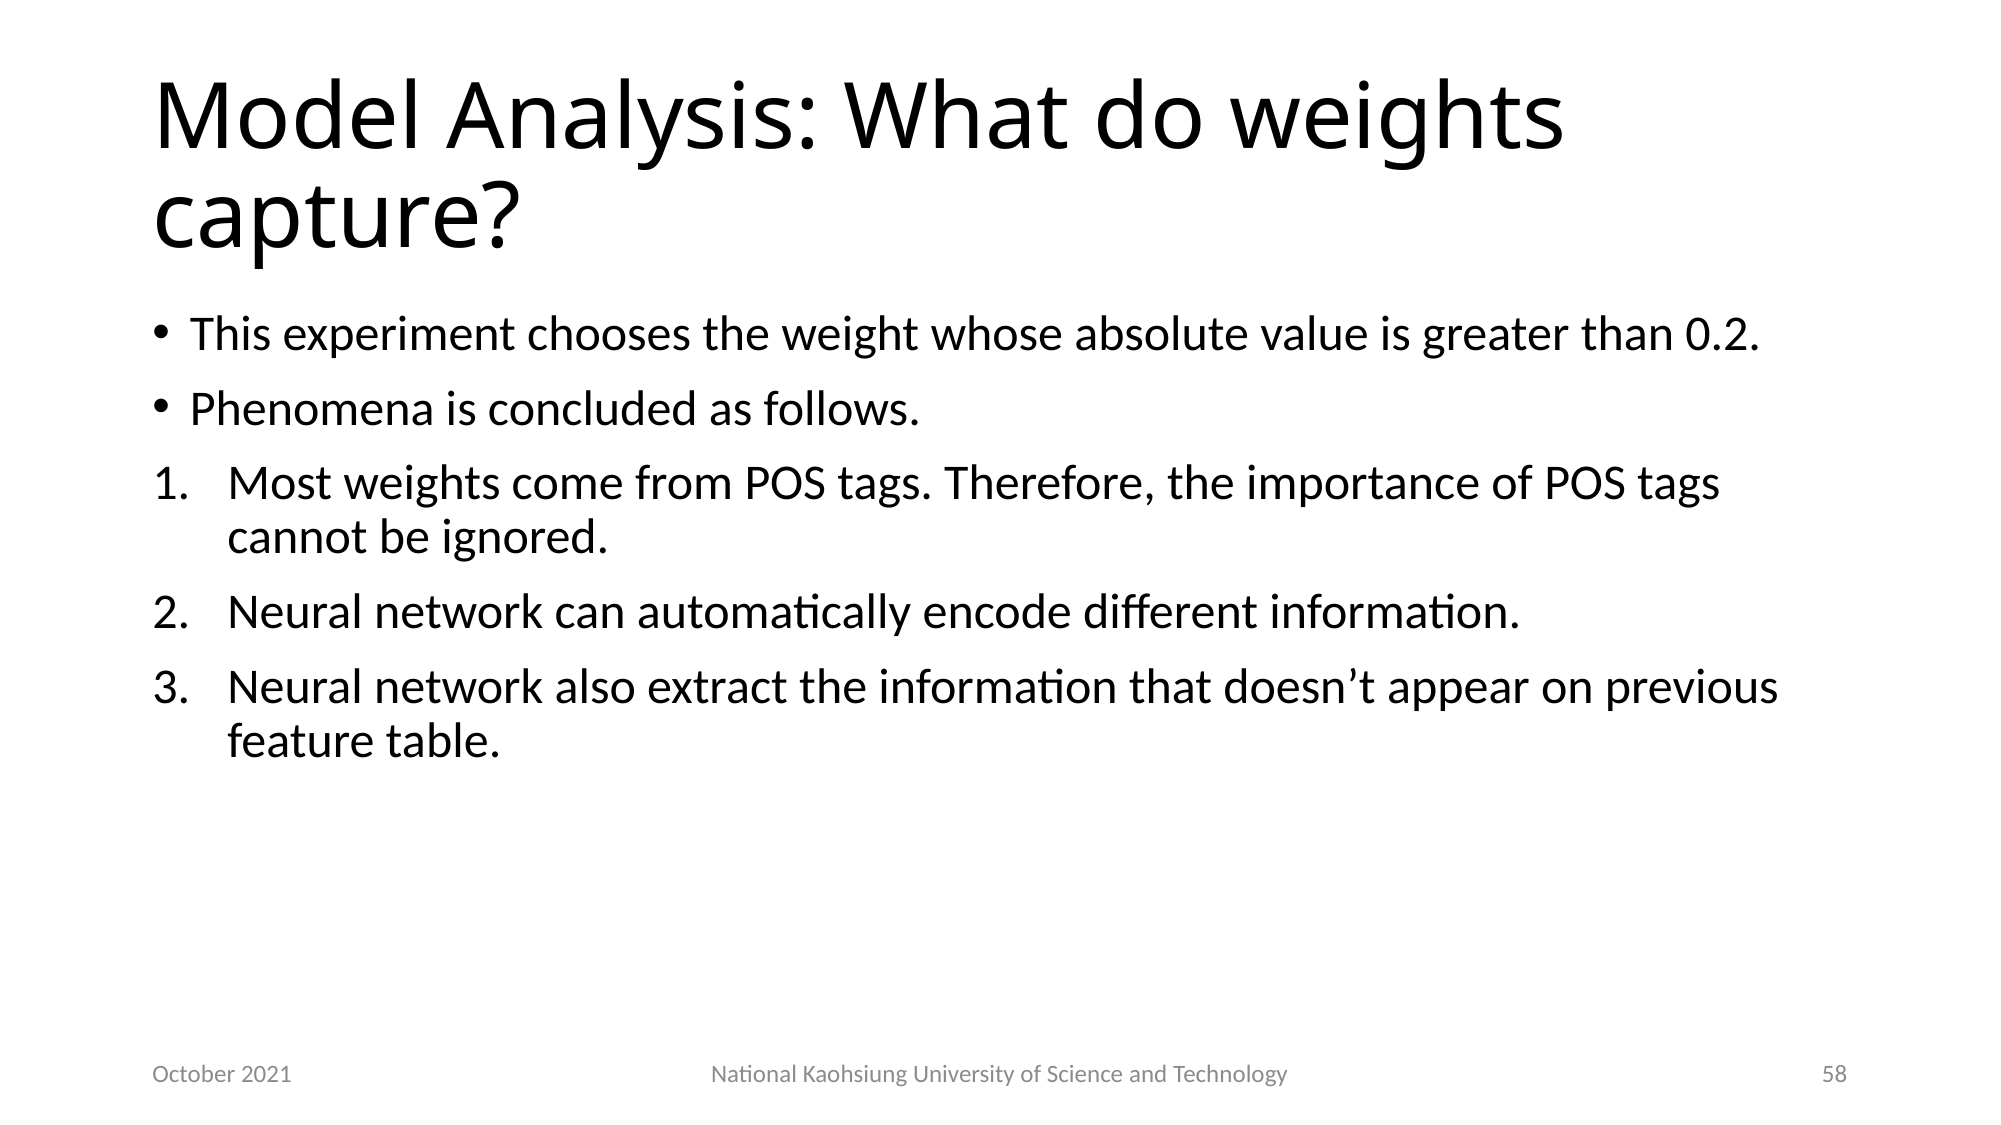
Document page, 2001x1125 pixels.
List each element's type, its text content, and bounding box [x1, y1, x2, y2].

title Model Analysis: What do weights capture? [137, 59, 1863, 278]
list This experiment chooses the weight whose absolute value is greater than 0.2. Phenomena is concluded as follows. Most weights come from POS tags. Therefore, the importance of POS tags cannot be ignored. Neural network can automatically encode different information. Neural network also extract the information that doesn’t appear on previous feature table. [137, 299, 1863, 1014]
slide_number 58 [1412, 1042, 1863, 1103]
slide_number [137, 1042, 588, 1103]
footer National Kaohsiung University of Science and Technology [662, 1042, 1338, 1103]
